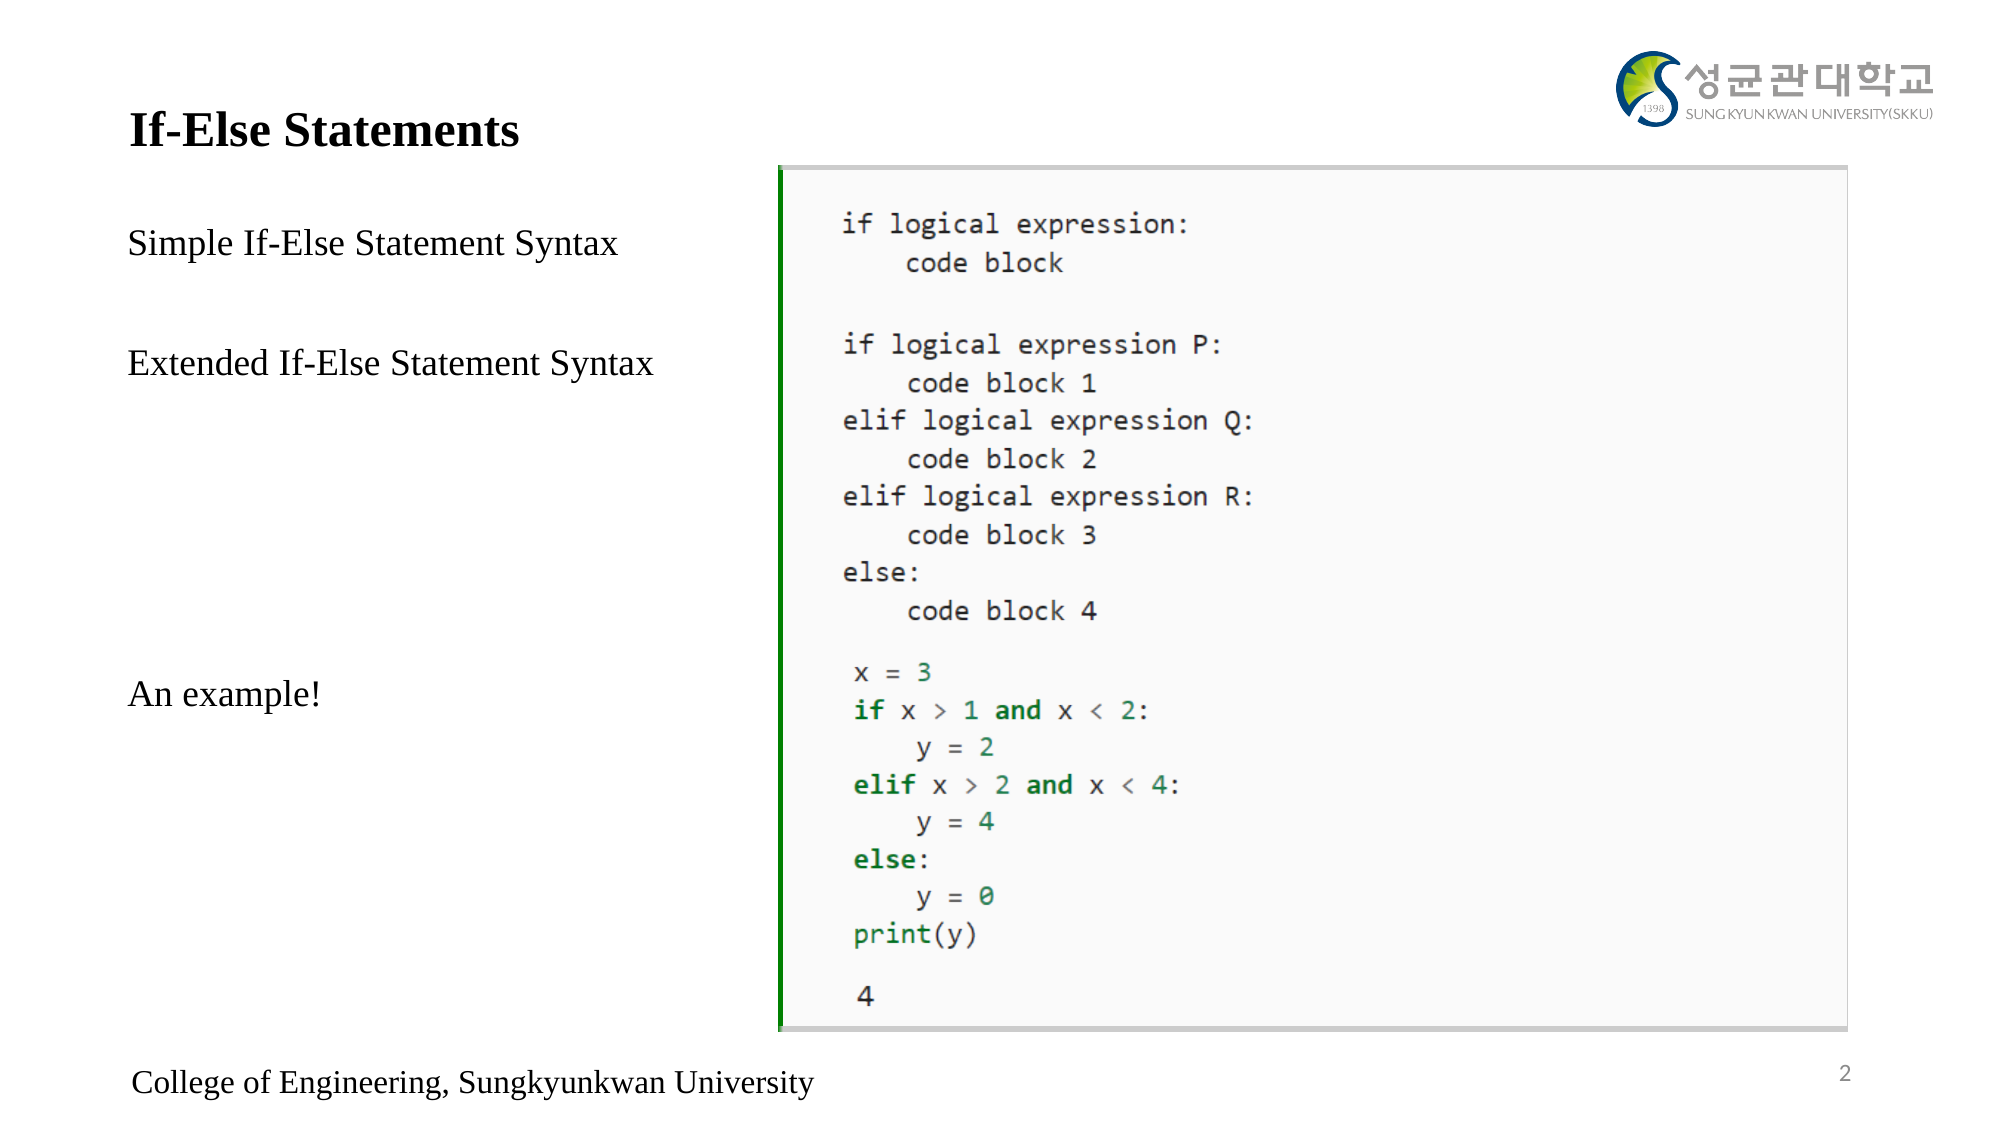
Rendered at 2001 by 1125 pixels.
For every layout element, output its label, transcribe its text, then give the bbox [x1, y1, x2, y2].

text_box An example! [112, 661, 728, 722]
picture [1616, 51, 1933, 127]
text_box College of Engineering, Sungkyunkwan University [116, 1053, 831, 1108]
picture [774, 149, 1855, 1054]
text_box Extended If-Else Statement Syntax [112, 330, 678, 390]
text_box If-Else Statements [114, 88, 536, 164]
slide_number 2 [1416, 1042, 1867, 1102]
text_box Simple If-Else Statement Syntax [112, 210, 650, 271]
